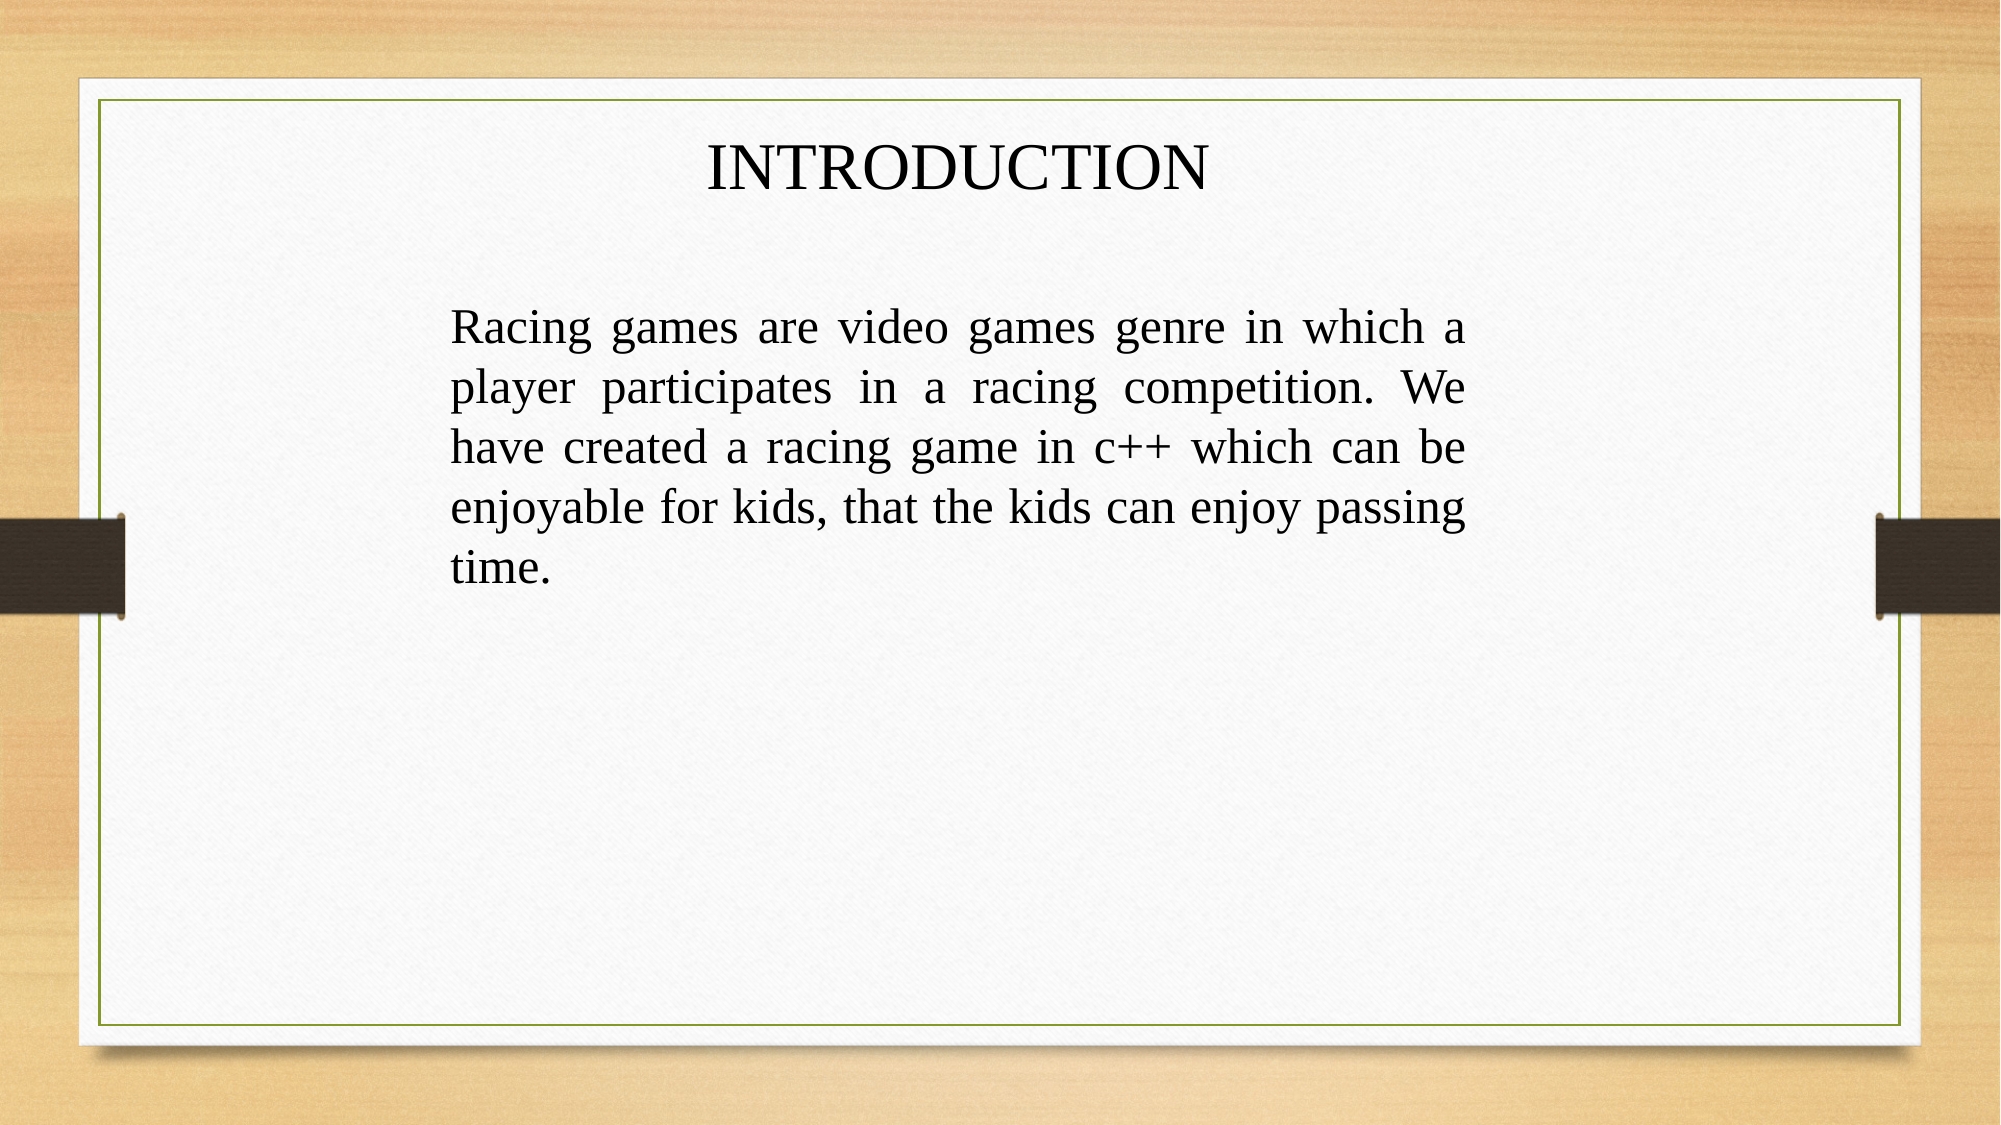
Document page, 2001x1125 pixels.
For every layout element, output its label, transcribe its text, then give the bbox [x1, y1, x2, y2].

picture [0, 0, 2001, 1125]
text_box INTRODUCTION Racing games are video games genre in which a player participates in a racing competition. We have created a racing game in c++ which can be enjoyable for kids, that the kids can enjoy passing time. [435, 116, 1482, 601]
